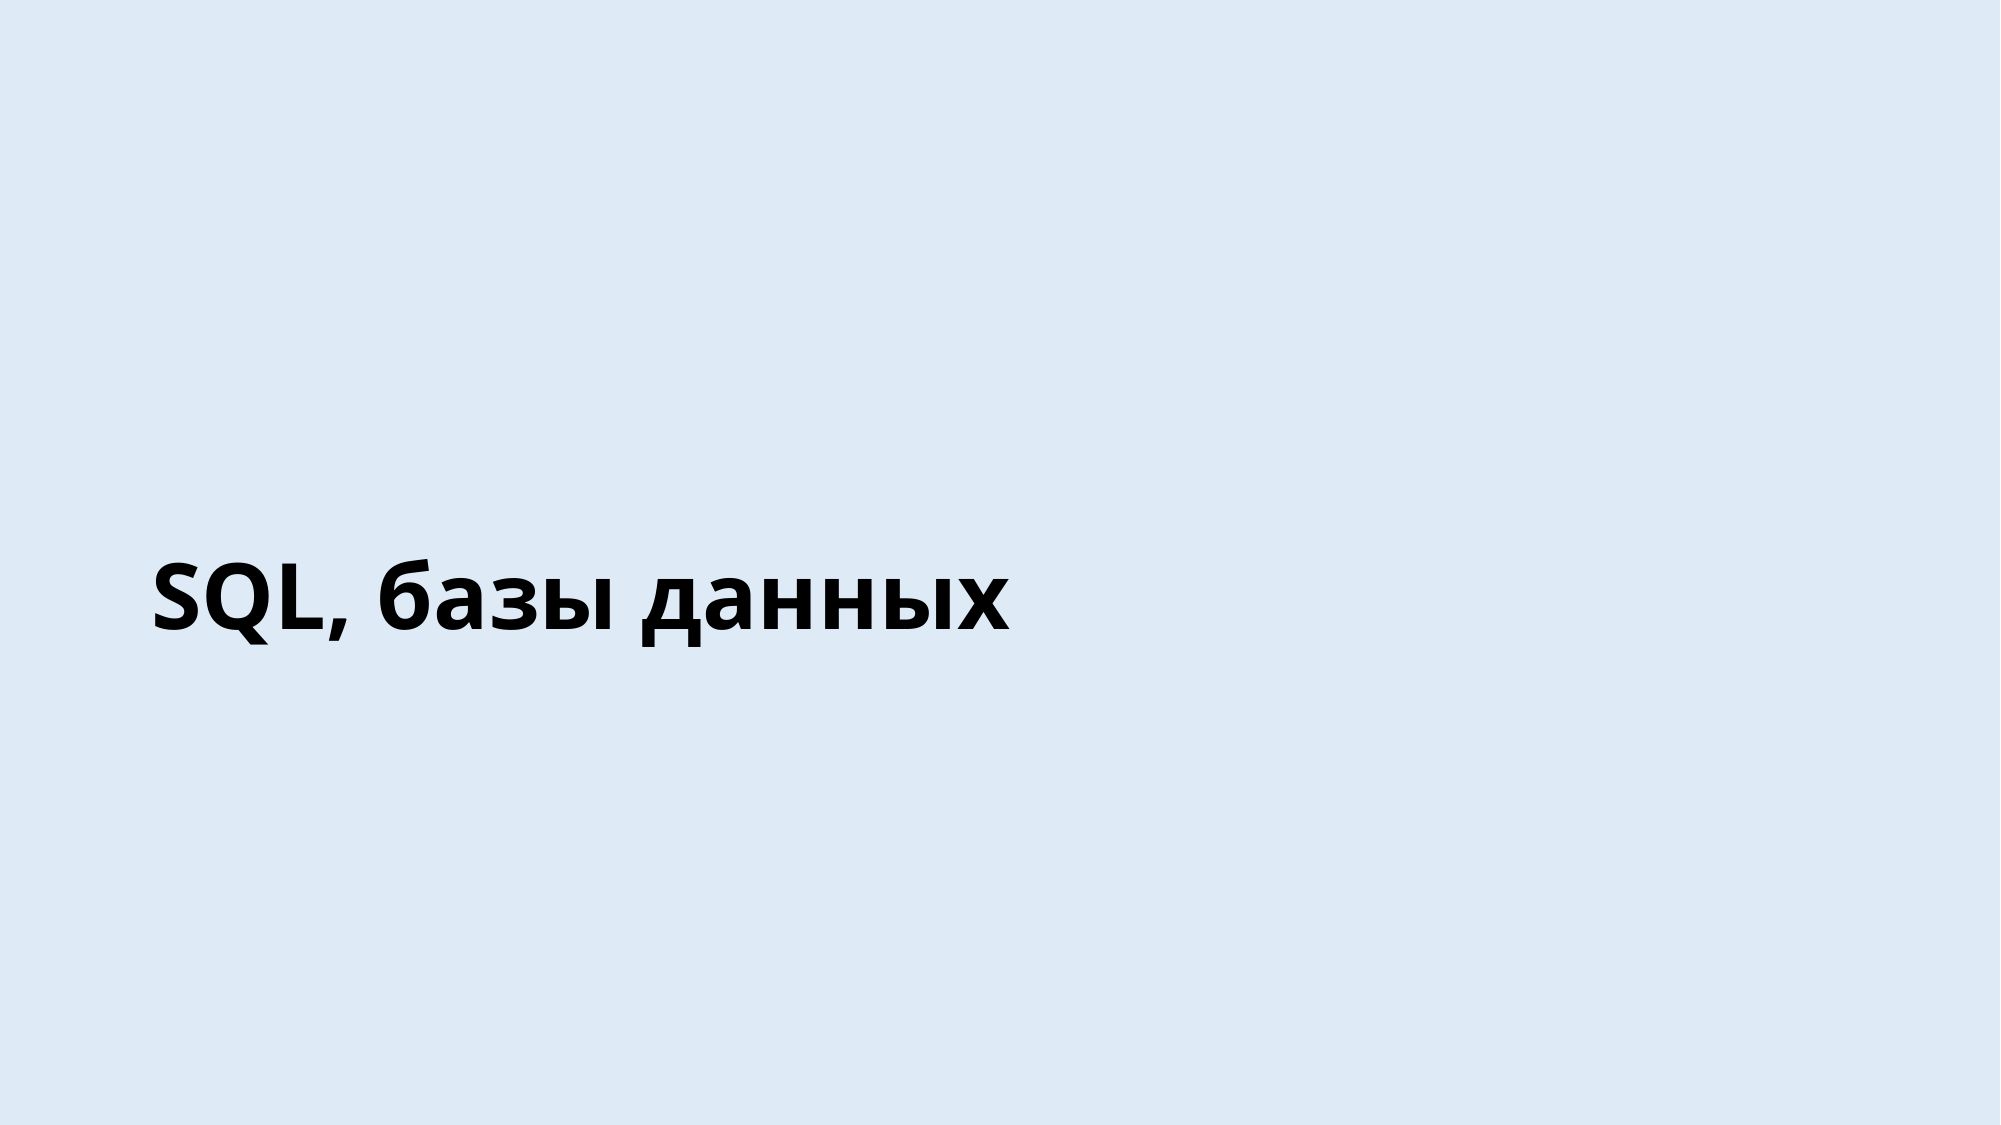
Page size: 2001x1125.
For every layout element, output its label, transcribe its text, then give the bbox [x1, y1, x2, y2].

title SQL, базы данных [136, 280, 1862, 657]
